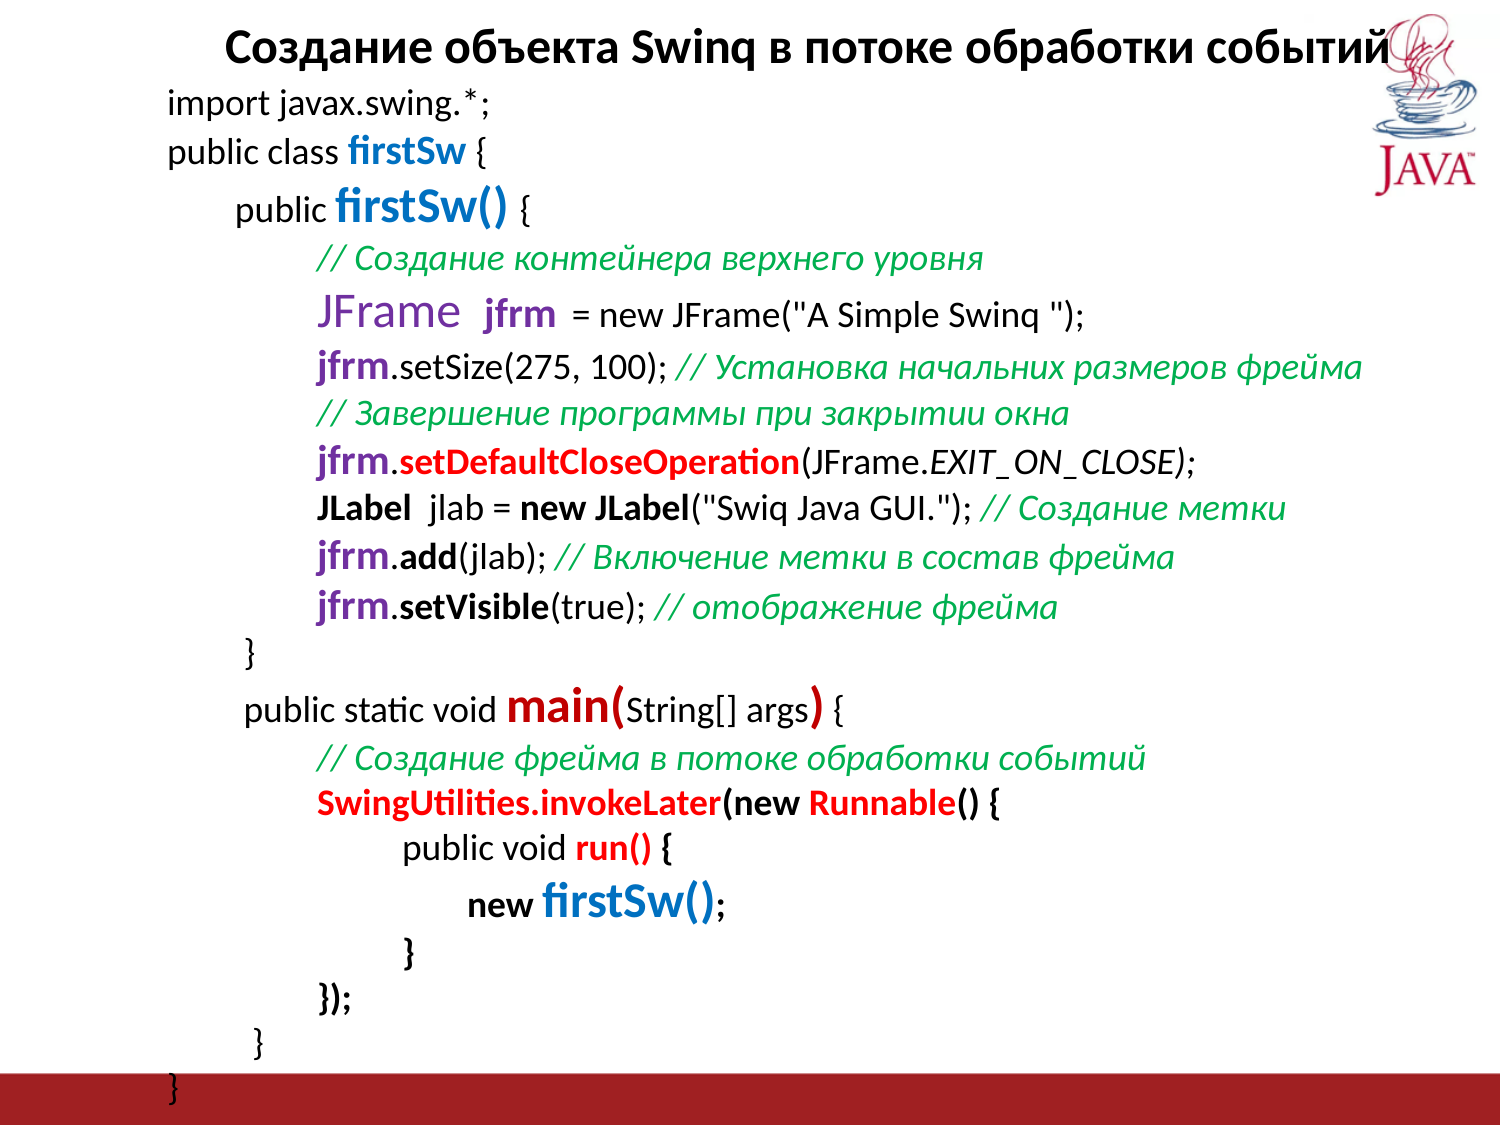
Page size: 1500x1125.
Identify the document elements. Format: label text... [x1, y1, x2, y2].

text_box Создание объекта Swinq в потоке обработки событий [152, 6, 1465, 70]
picture [0, 0, 1500, 1125]
text_box import javax.swing.*; public class firstSw { public firstSw() { // Создание контейнера веpxнегo уровня JFrame jfrm = new JFrame("А Simple Swinq "); jfrm.setSize(275, 100); // Установка начальних размеров фрейма // Завершение программы при закрытии окна jfrm.setDefaultCloseOperation(JFrame.EXIT_ON_CLOSE); JLabel jlab = new JLabel("Swiq Java GUI."); // Создание метки jfrm.add(jlab); // Включение метки в состав фрейма jfrm.setVisible(true); // отображение фрейма } public static void main(String[] args) { // Создание фрейма в потоке обработки событий SwingUtilities.invokeLater(new Runnable() { public void run() { new firstSw(); } }); } } [152, 70, 1477, 1116]
